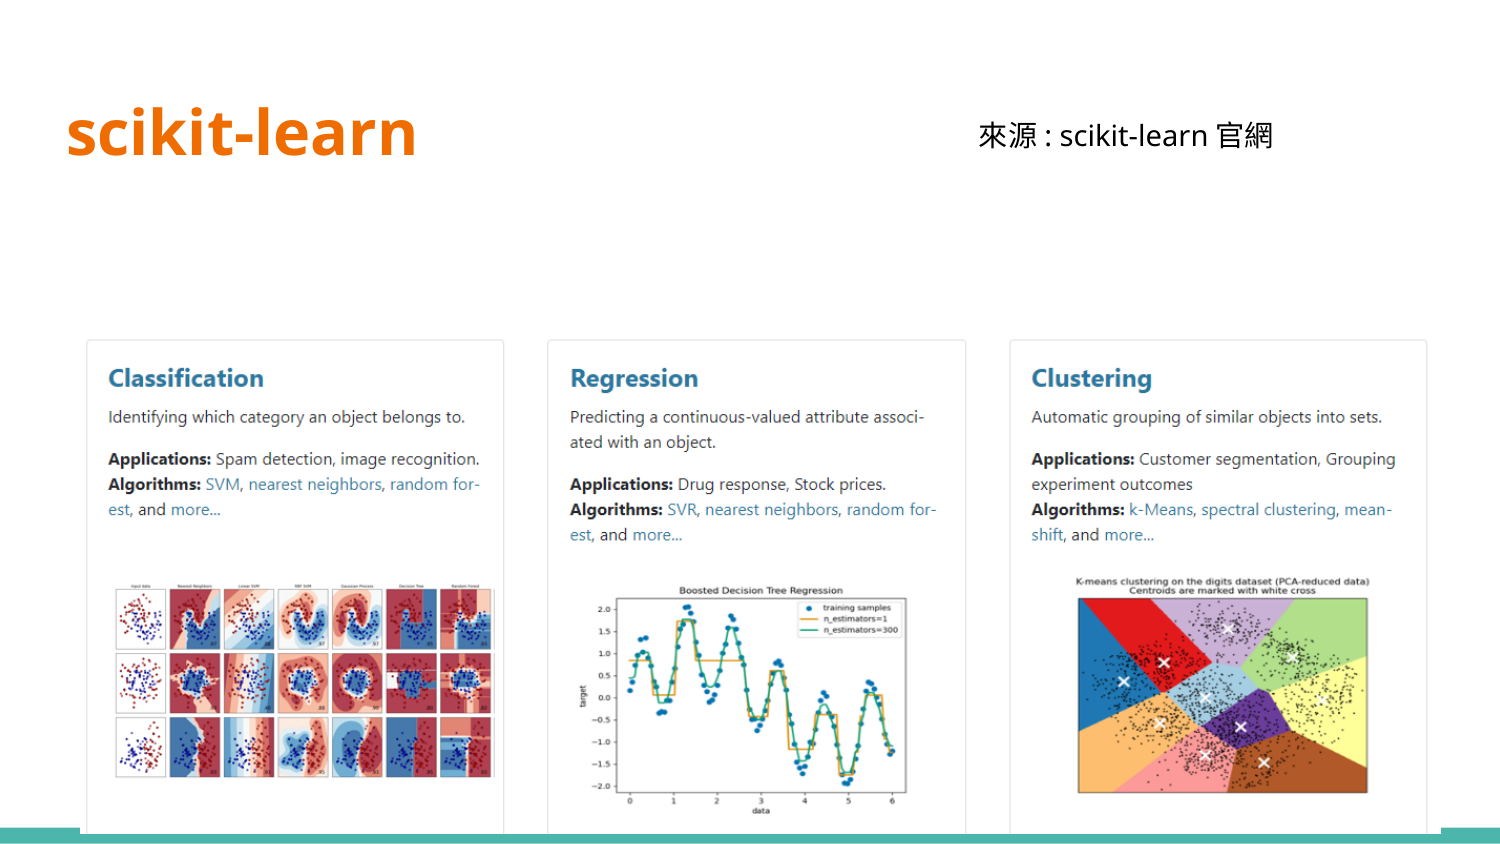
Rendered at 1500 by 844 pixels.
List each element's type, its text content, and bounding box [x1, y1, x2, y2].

title scikit-learn [51, 72, 1449, 189]
picture [79, 330, 1442, 834]
text_box 來源: scikit-learn官網 [963, 102, 1500, 168]
